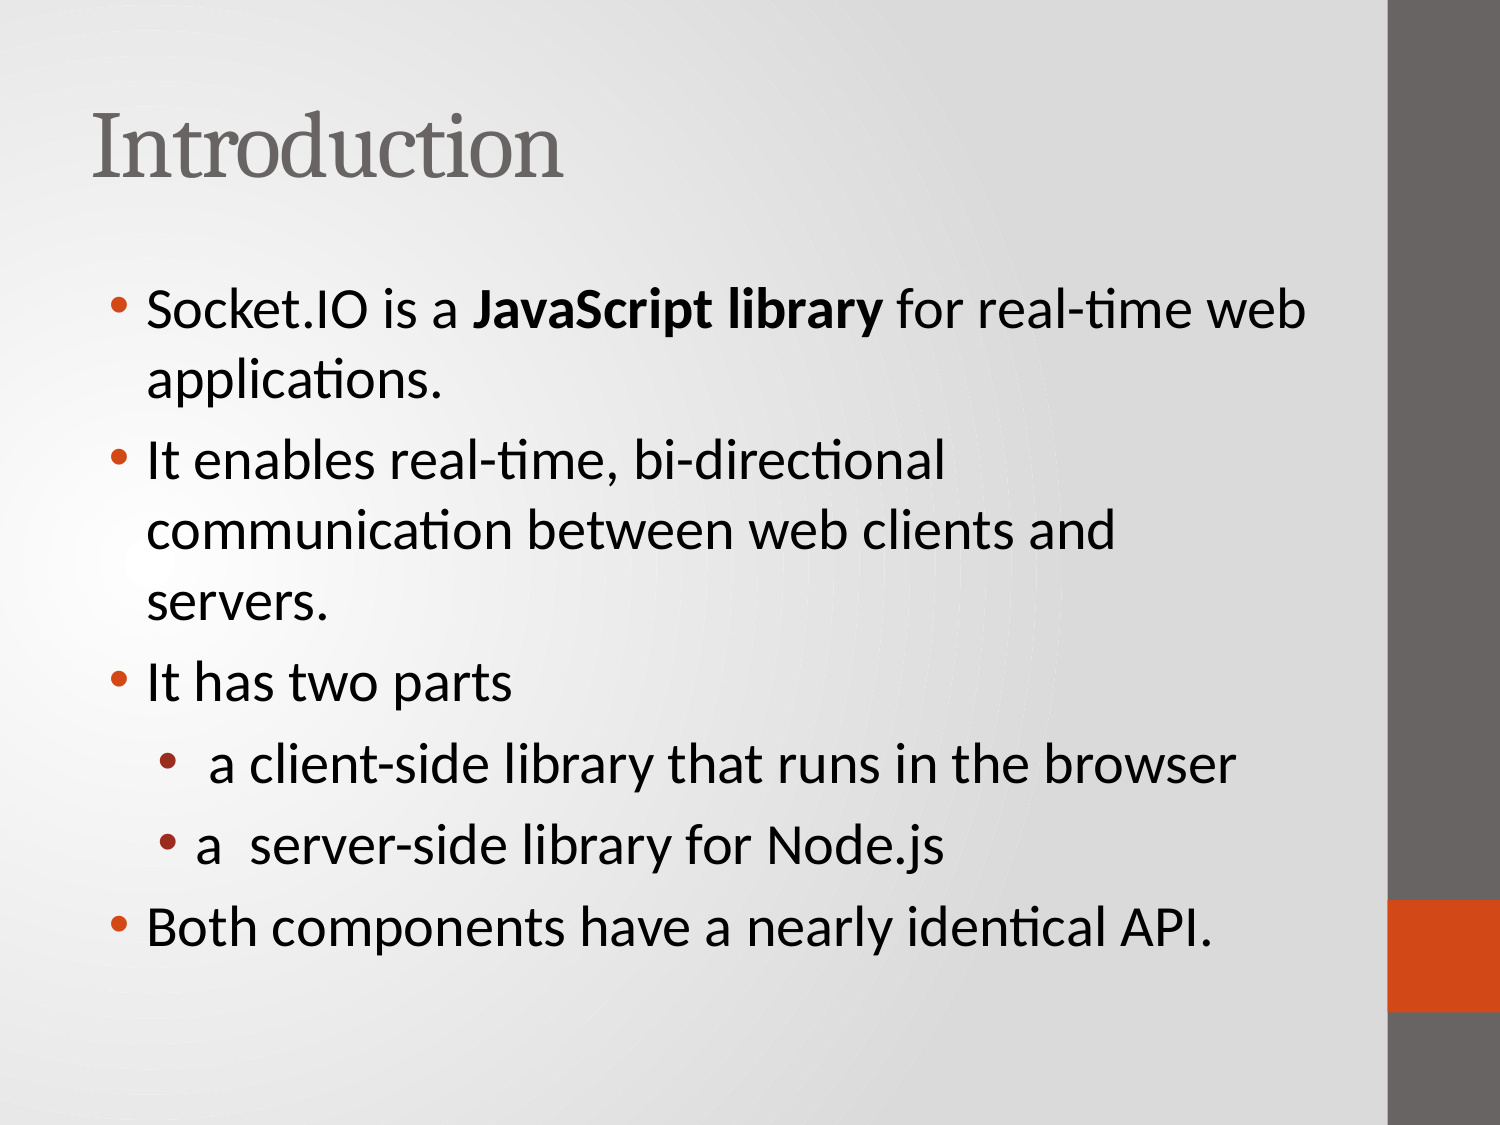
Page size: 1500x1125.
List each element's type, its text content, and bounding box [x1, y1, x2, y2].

title Introduction [75, 45, 1325, 233]
list Socket.IO is a JavaScript library for real-time web applications. It enables real-time, bi-directional communication between web clients and servers. It has two parts a client-side library that runs in the browser a server-side library for Node.js Both components have a nearly identical API. [75, 262, 1325, 1050]
